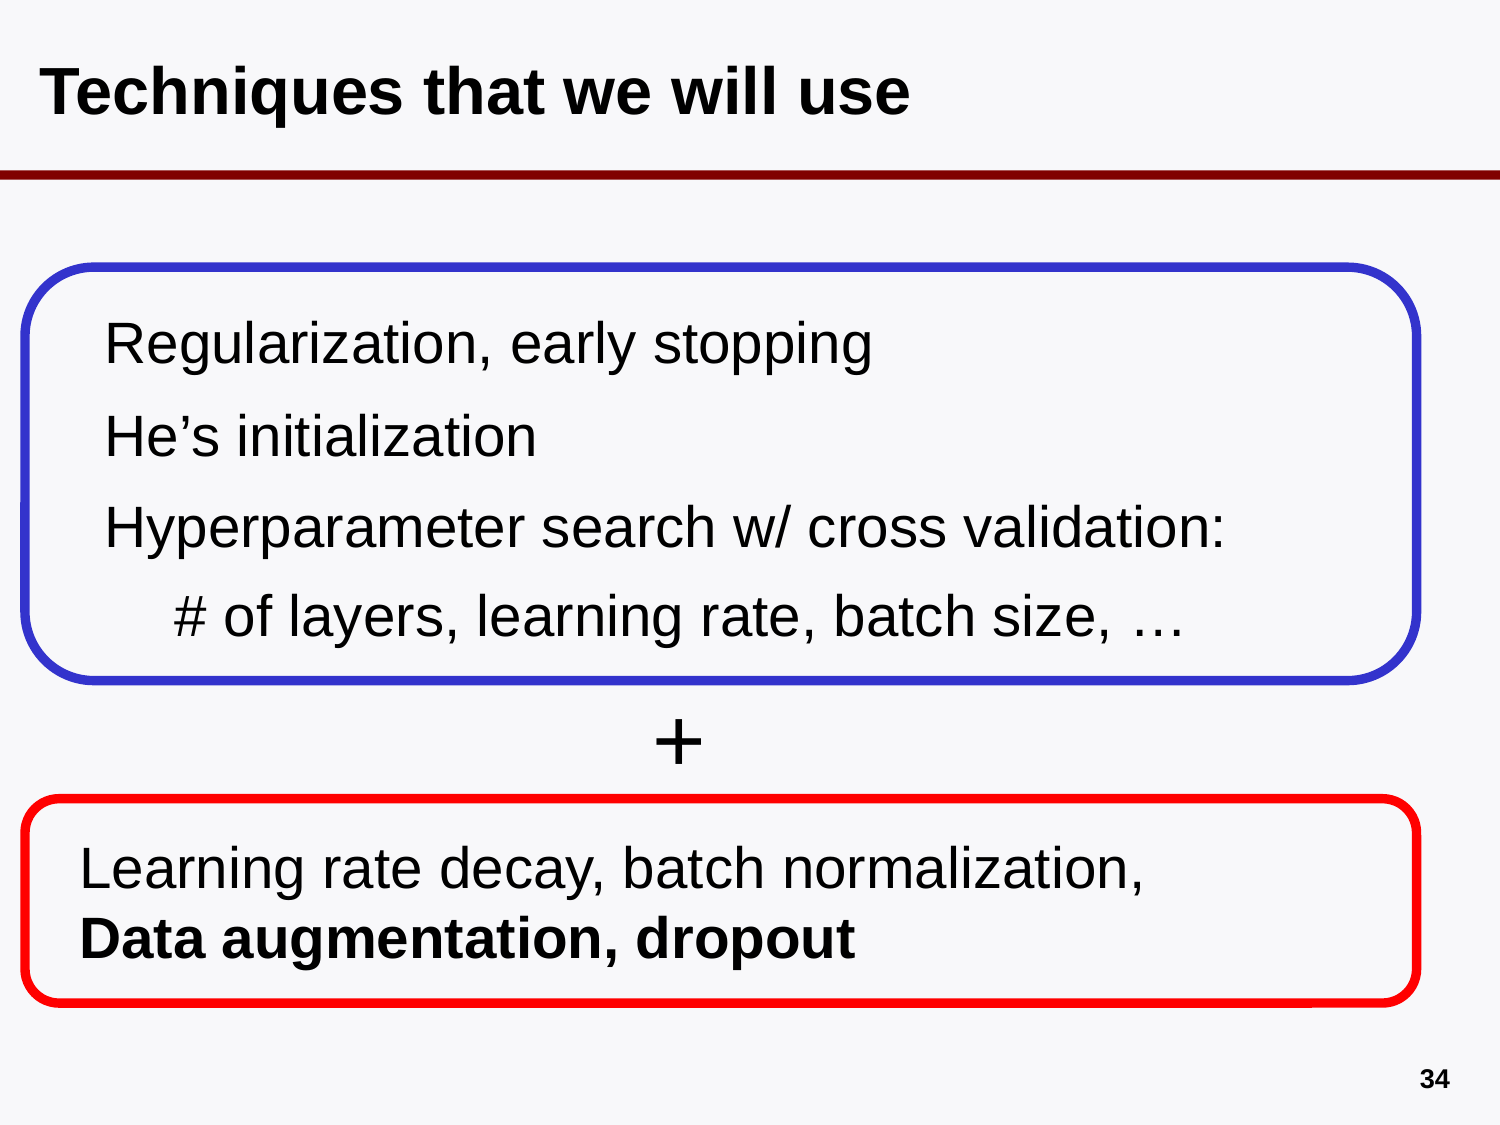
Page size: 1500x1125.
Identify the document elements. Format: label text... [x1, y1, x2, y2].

slide_number 33 [1113, 1053, 1464, 1095]
title Techniques that we will use [24, 24, 1459, 150]
text_box [24, 267, 1417, 681]
text_box + [637, 673, 721, 799]
text_box Learning rate decay, batch normalization, Data augmentation, dropout [64, 822, 1389, 978]
text_box [24, 798, 1417, 1004]
